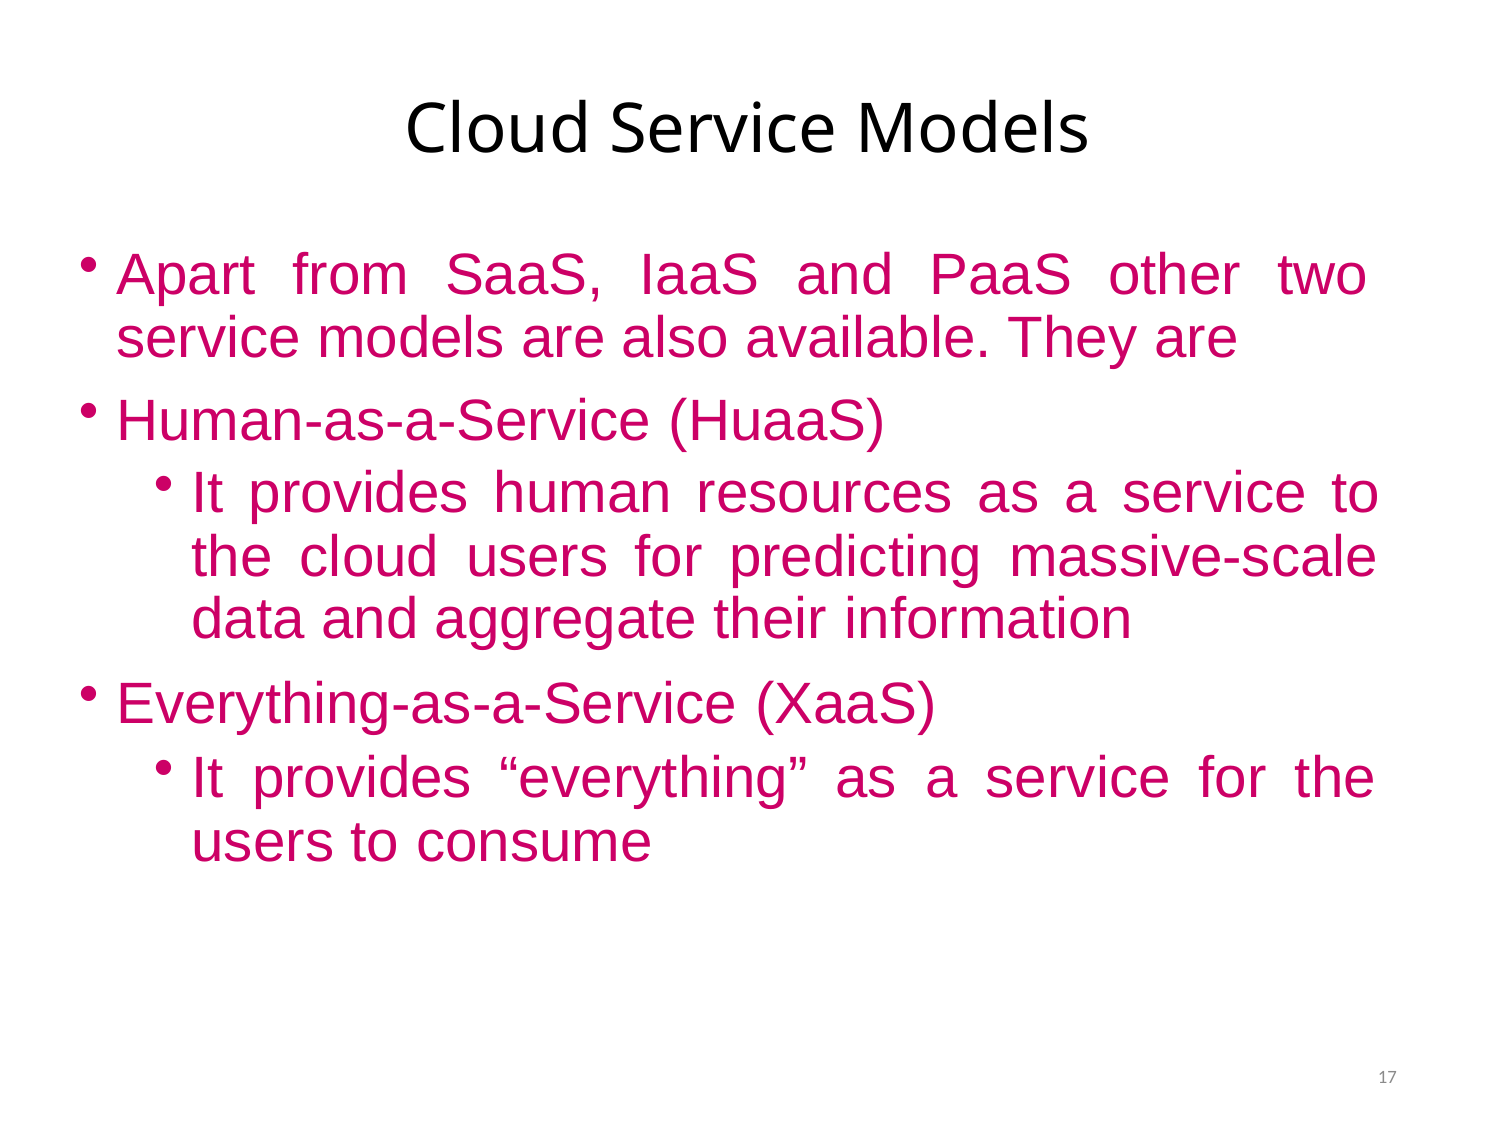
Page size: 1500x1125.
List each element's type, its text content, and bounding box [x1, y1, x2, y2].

title Cloud Service Models [402, 29, 1099, 220]
slide_number 17 [1059, 746, 1397, 1125]
text_box Apart from SaaS, IaaS and PaaS other two service models are also available. They are Human-as-a-Service (HuaaS) It provides human resources as a service to the cloud users for predicting massive-scale data and aggregate their information Everything-as-a-Service (XaaS) It provides “everything” as a service for the users to consume [76, 232, 1406, 873]
